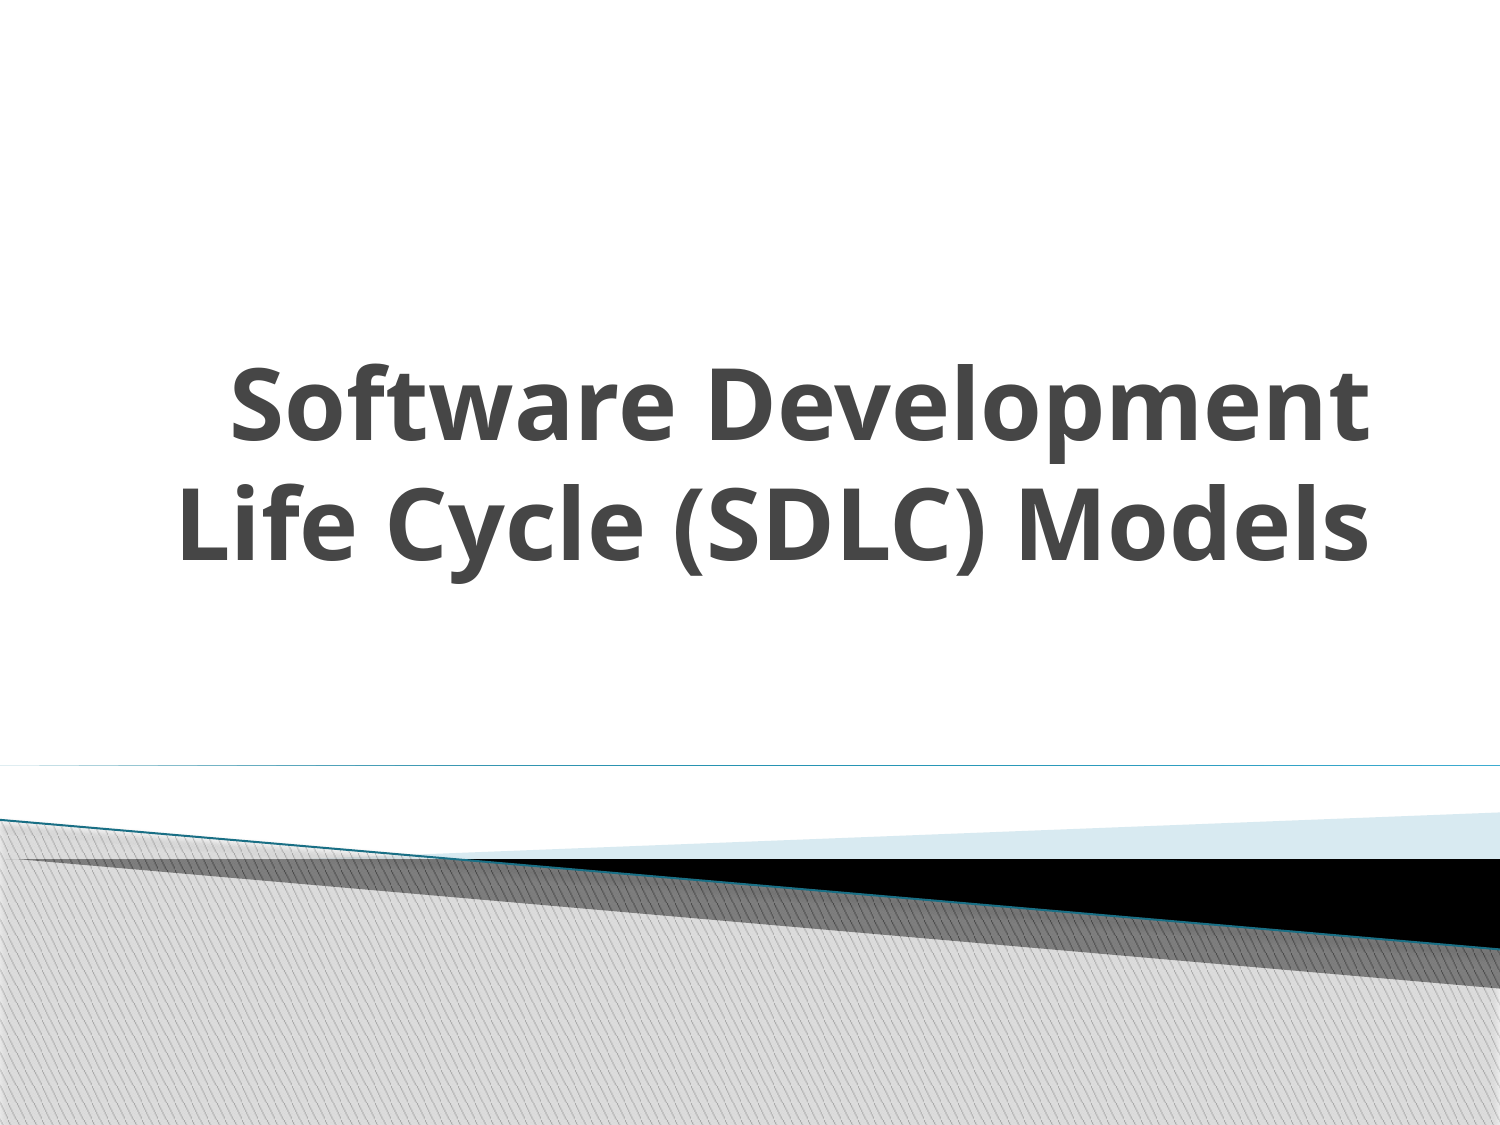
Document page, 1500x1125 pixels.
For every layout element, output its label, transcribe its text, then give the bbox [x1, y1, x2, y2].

picture [5, 859, 1500, 989]
title Software Development Life Cycle (SDLC) Models [112, 287, 1388, 588]
